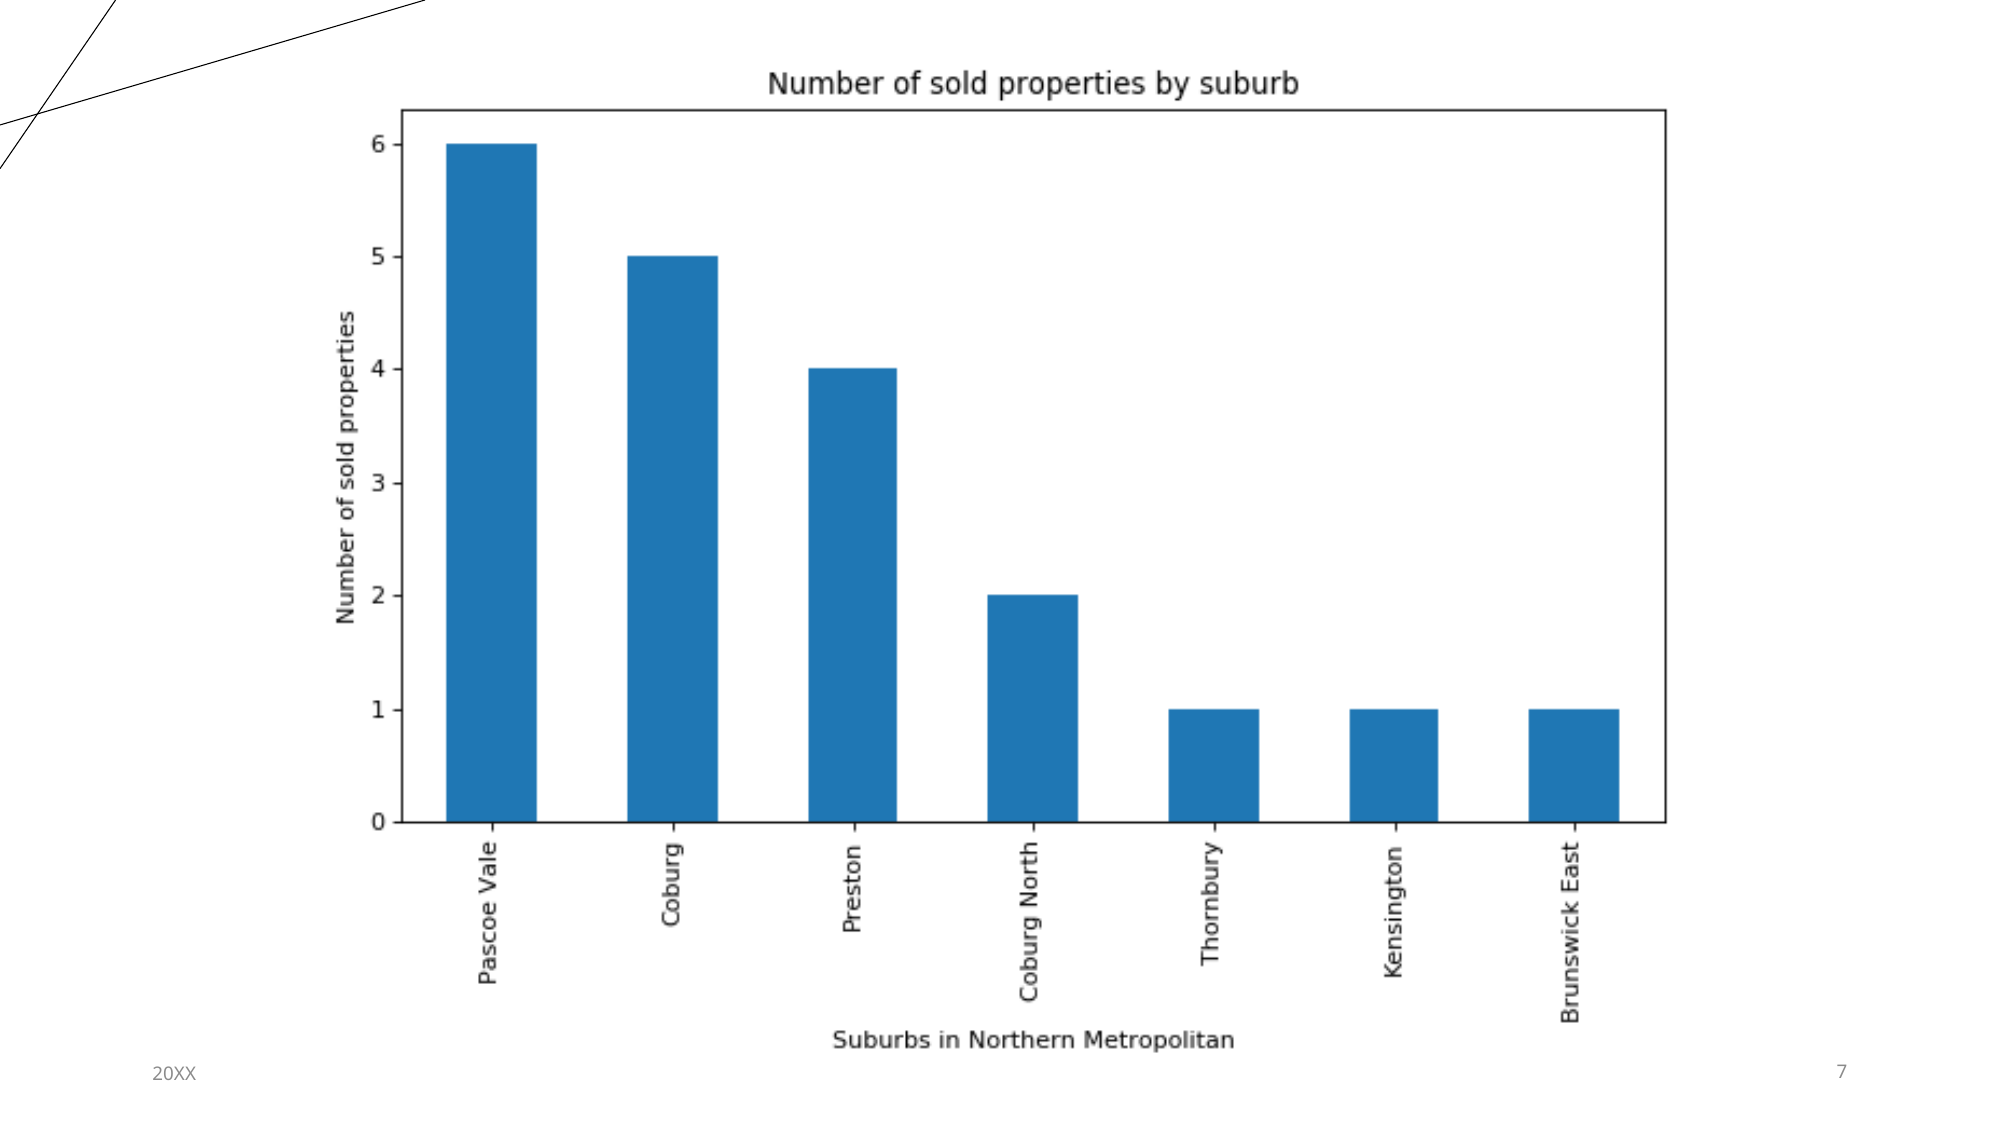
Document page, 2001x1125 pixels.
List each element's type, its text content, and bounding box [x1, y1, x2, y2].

slide_number 7 [1412, 1042, 1863, 1103]
picture [310, 45, 1691, 1081]
slide_number 20XX [137, 1042, 588, 1103]
